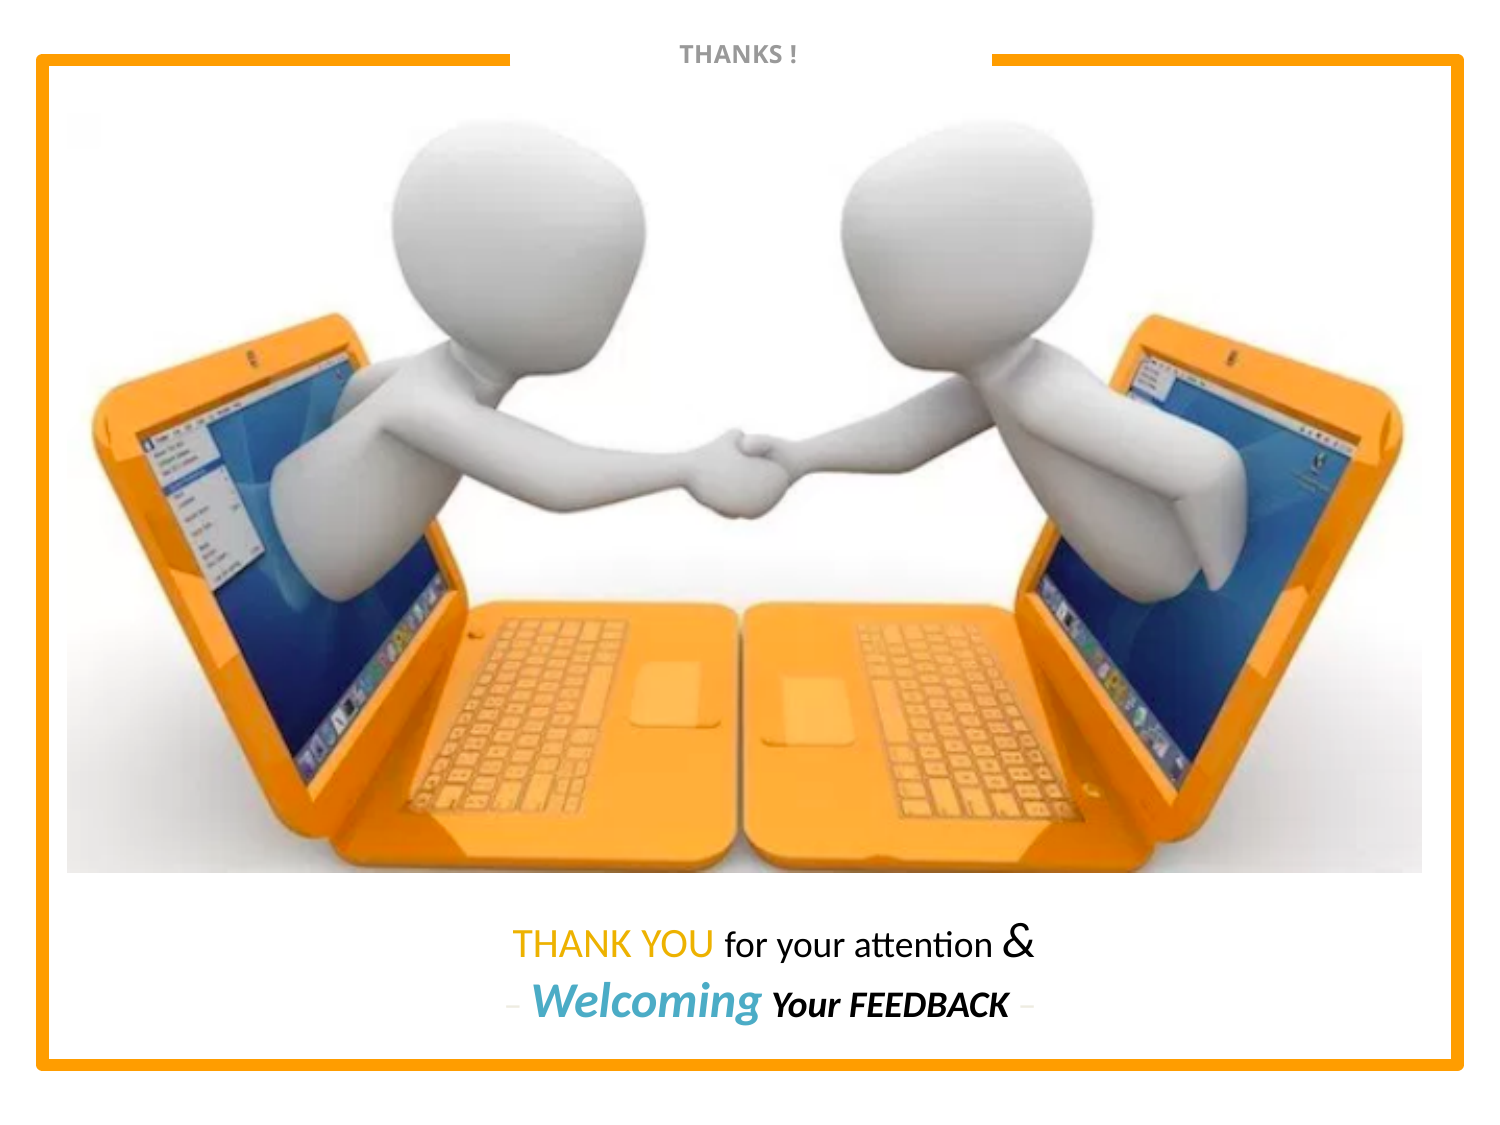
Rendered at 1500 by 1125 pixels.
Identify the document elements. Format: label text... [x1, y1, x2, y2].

text_box THANK YOU for your attention & – Welcoming Your FEEDBACK – [395, 900, 1146, 1036]
text_box THANKS ! [472, 38, 1010, 69]
picture [67, 113, 1423, 873]
